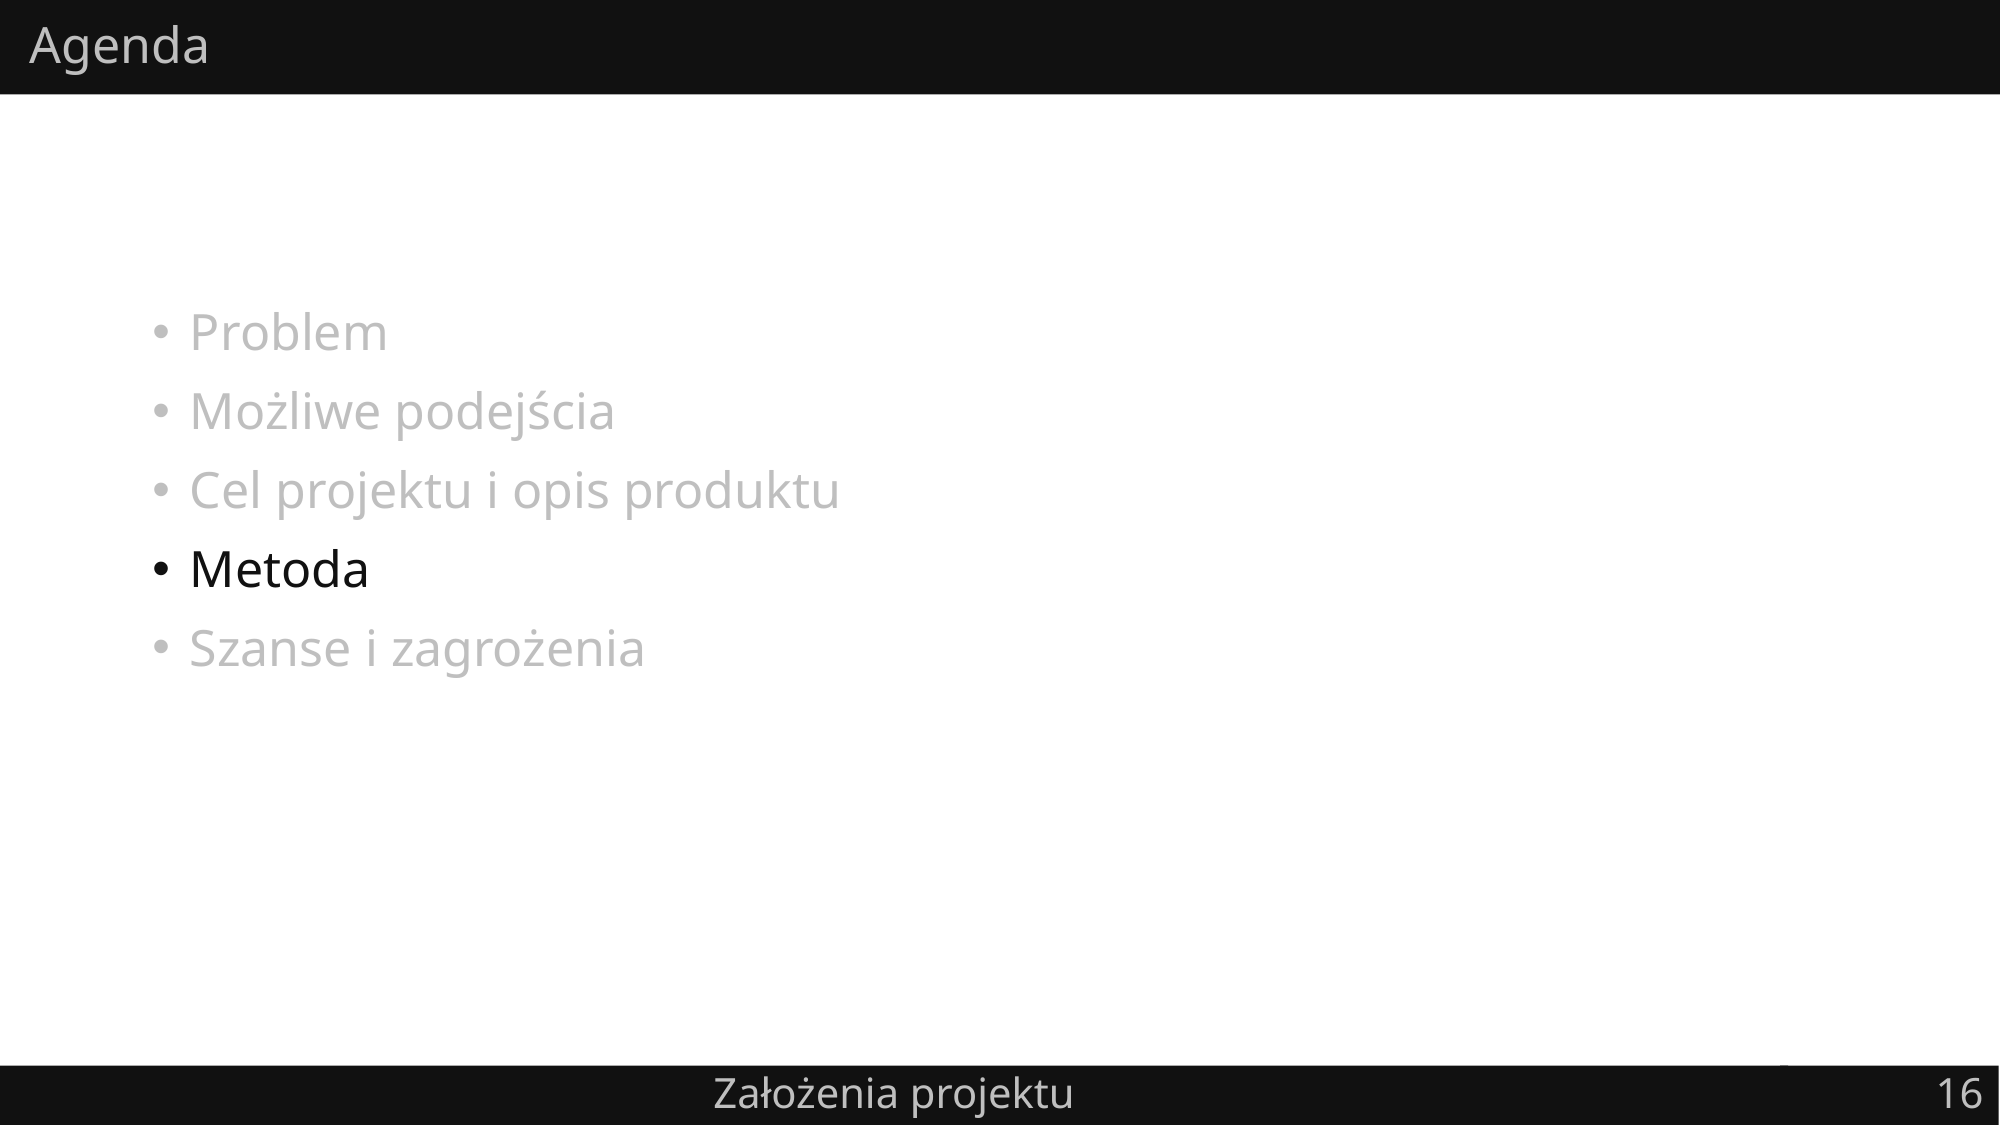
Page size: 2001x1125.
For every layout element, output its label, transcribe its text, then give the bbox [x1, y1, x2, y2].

list Problem Możliwe podejścia Cel projektu i opis produktu Metoda Szanse i zagrożenia [137, 299, 1217, 928]
slide_number 16 [1780, 1065, 1999, 1125]
footer Założenia projektu [0, 1065, 1780, 1125]
title Agenda [0, 0, 2000, 95]
